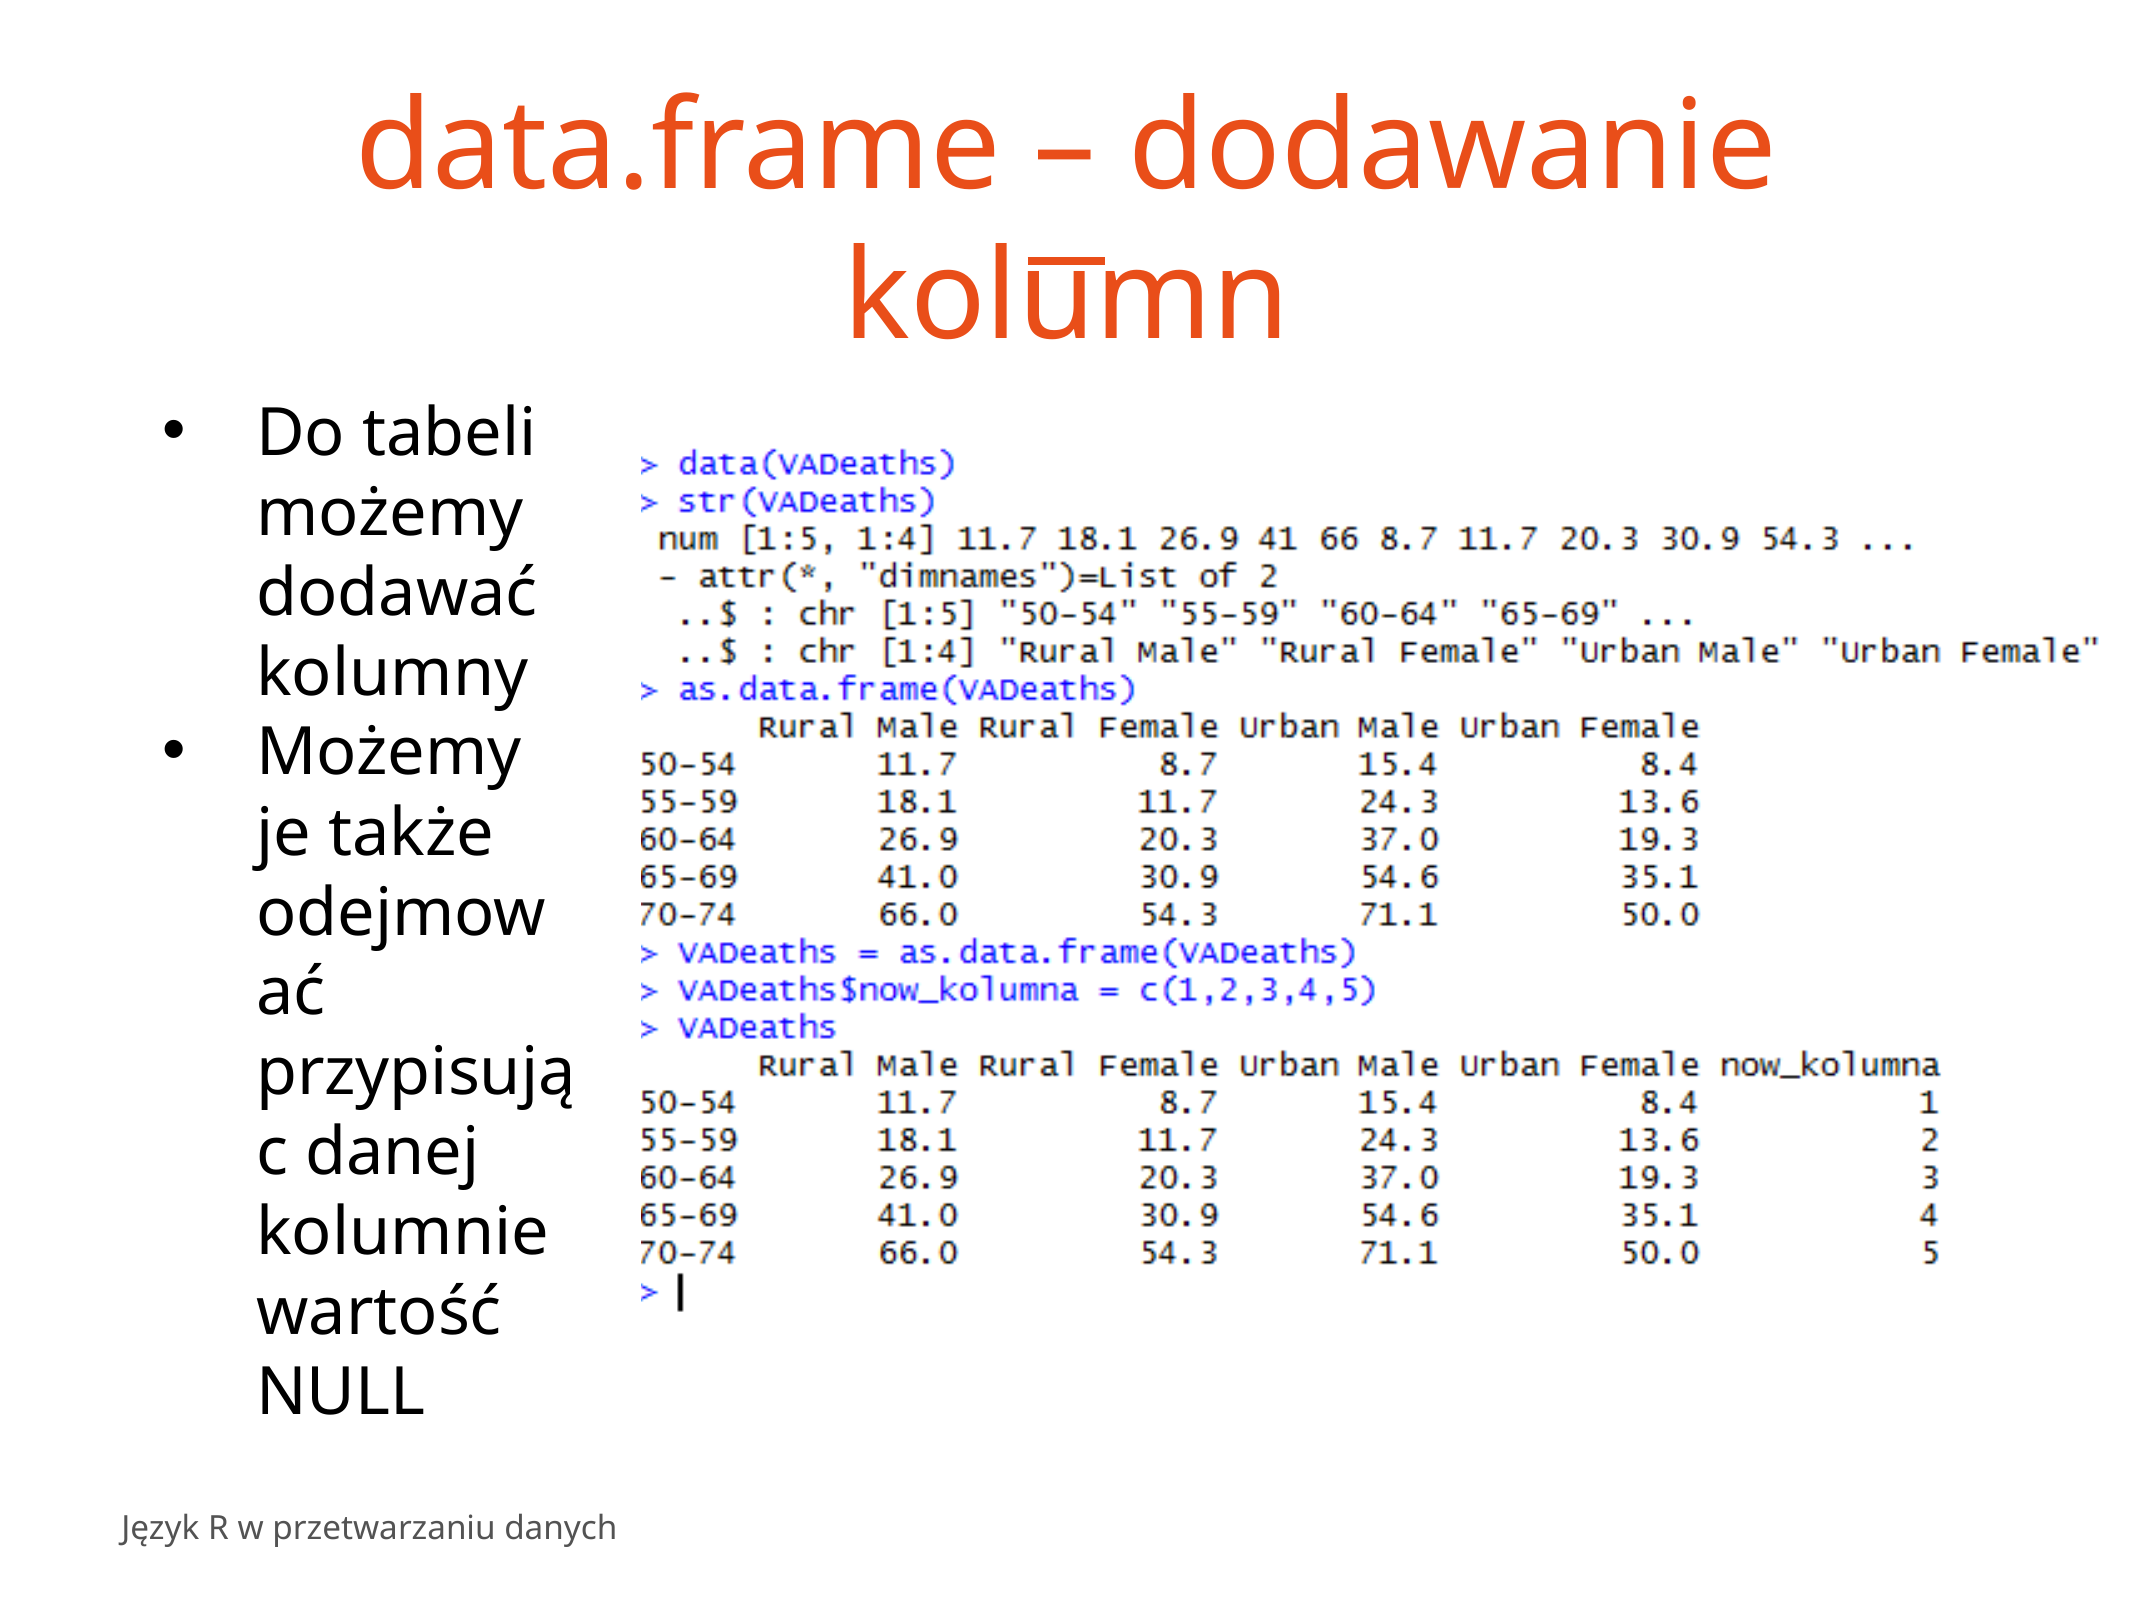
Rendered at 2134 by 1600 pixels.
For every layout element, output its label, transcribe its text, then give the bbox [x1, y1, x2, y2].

title data.frame – dodawanie kolumn [121, 55, 2013, 598]
picture [641, 445, 2134, 1322]
text_box Do tabeli możemy dodawać kolumny Możemy je także odejmować przypisując danej kolumnie wartość NULL [154, 380, 586, 1437]
text_box Język R w przetwarzaniu danych [50, 1497, 689, 1554]
